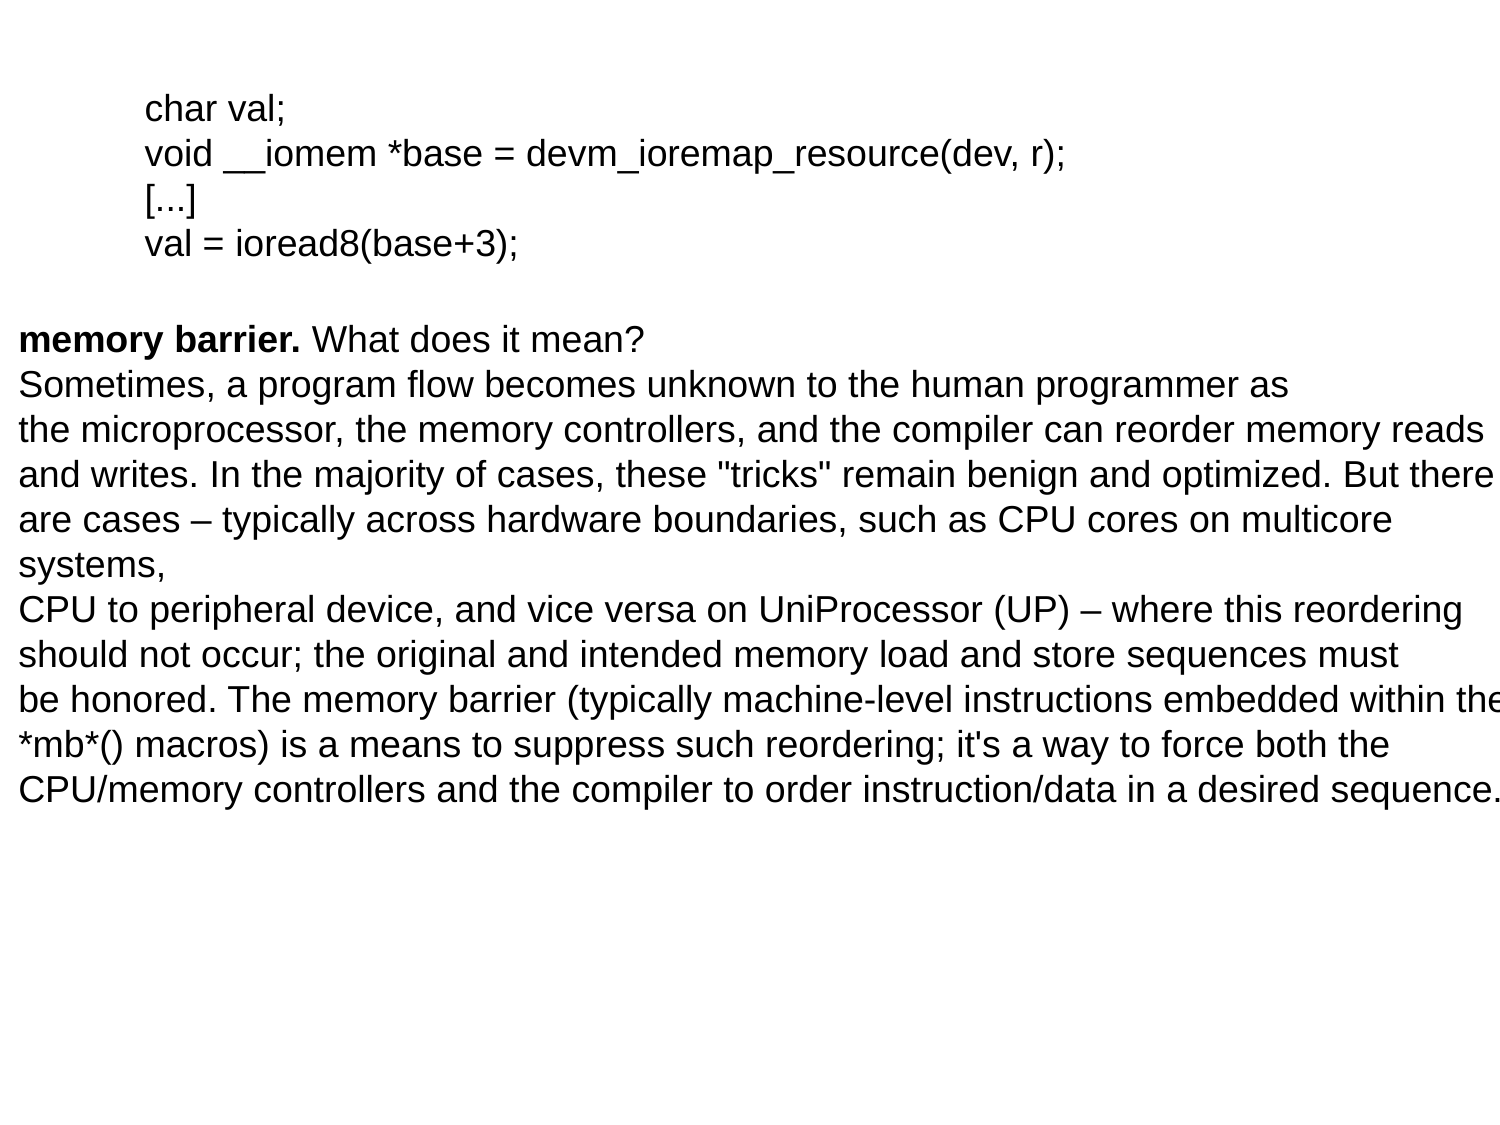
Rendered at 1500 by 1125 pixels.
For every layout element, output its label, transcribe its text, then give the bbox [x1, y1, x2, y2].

text_box char val; void __iomem *base = devm_ioremap_resource(dev, r); [...] val = ioread8(base+3); [129, 76, 1217, 260]
text_box memory barrier. What does it mean? Sometimes, a program flow becomes unknown to the human programmer as the microprocessor, the memory controllers, and the compiler can reorder memory reads and writes. In the majority of cases, these "tricks" remain benign and optimized. But there are cases – typically across hardware boundaries, such as CPU cores on multicore systems, CPU to peripheral device, and vice versa on UniProcessor (UP) – where this reordering should not occur; the original and intended memory load and store sequences must be honored. The memory barrier (typically machine-level instructions embedded within the *mb*() macros) is a means to suppress such reordering; it's a way to force both the CPU/memory controllers and the compiler to order instruction/data in a desired sequence. [3, 308, 1500, 827]
